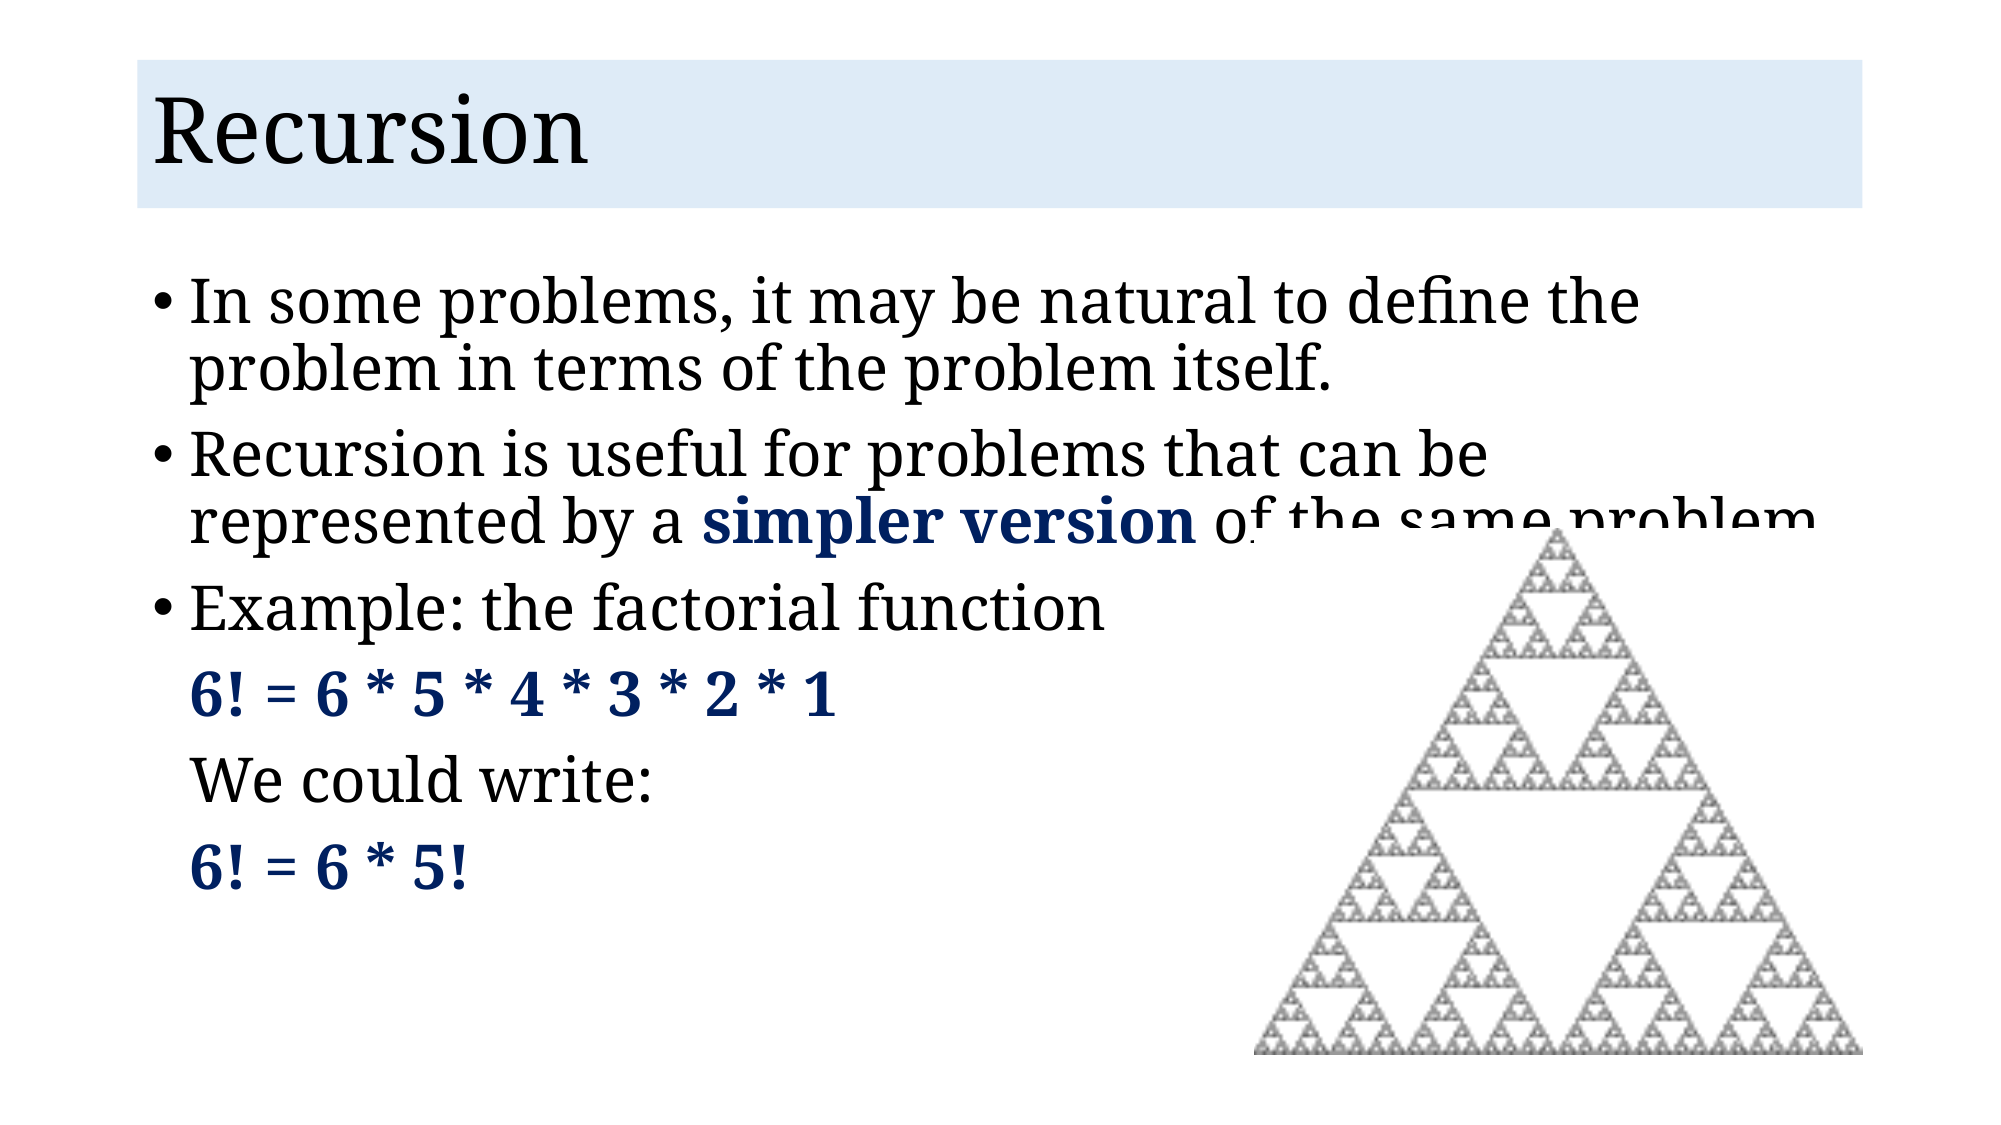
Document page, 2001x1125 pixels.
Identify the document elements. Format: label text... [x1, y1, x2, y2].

picture [1254, 528, 1863, 1055]
title Recursion [137, 59, 1863, 209]
text_box In some problems, it may be natural to define the problem in terms of the problem itself. Recursion is useful for problems that can be represented by a simpler version of the same problem. Example: the factorial function 6! = 6 * 5 * 4 * 3 * 2 * 1 We could write: 6! = 6 * 5! [137, 262, 1863, 1000]
